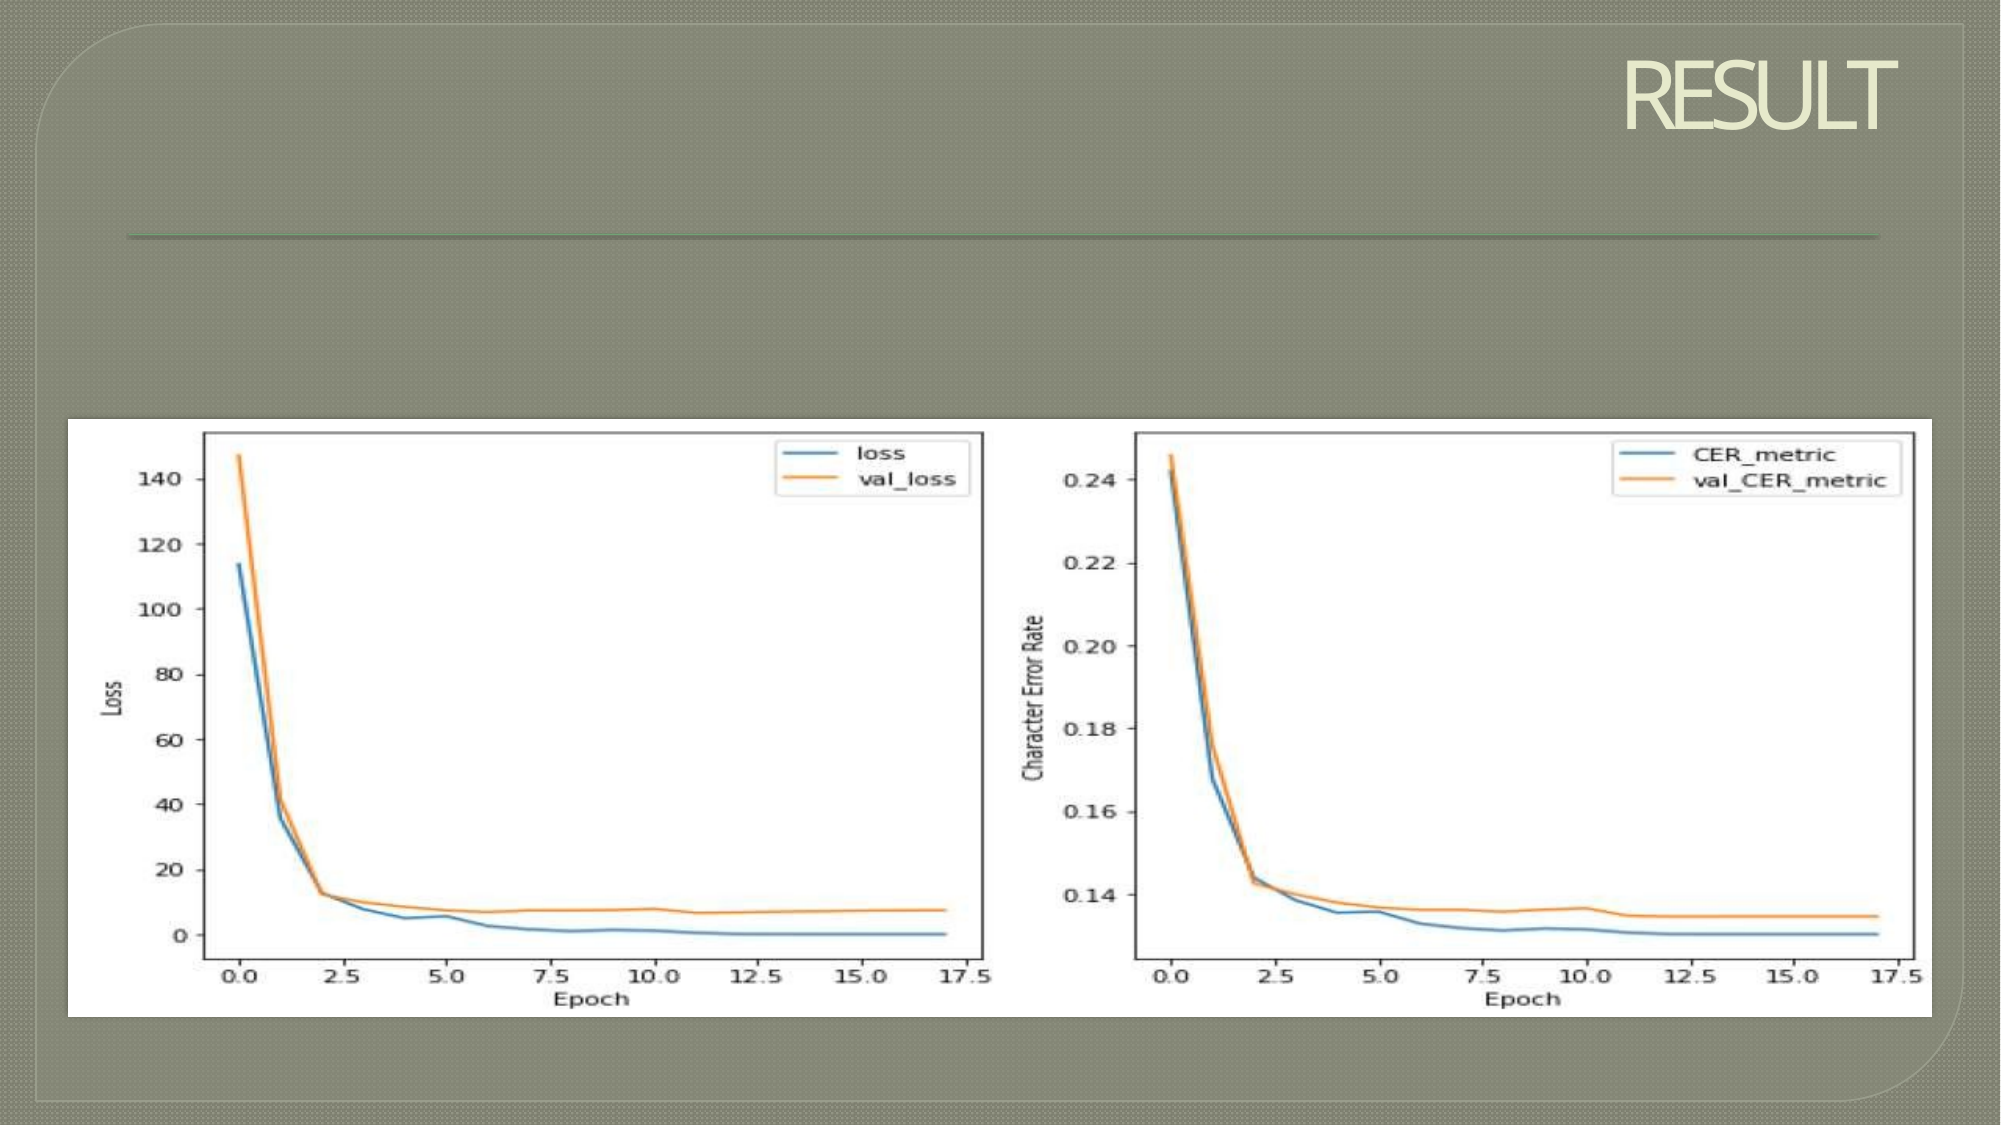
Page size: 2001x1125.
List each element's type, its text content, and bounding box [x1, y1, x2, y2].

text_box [59, 410, 1940, 1025]
title RESULT [200, 0, 1900, 149]
